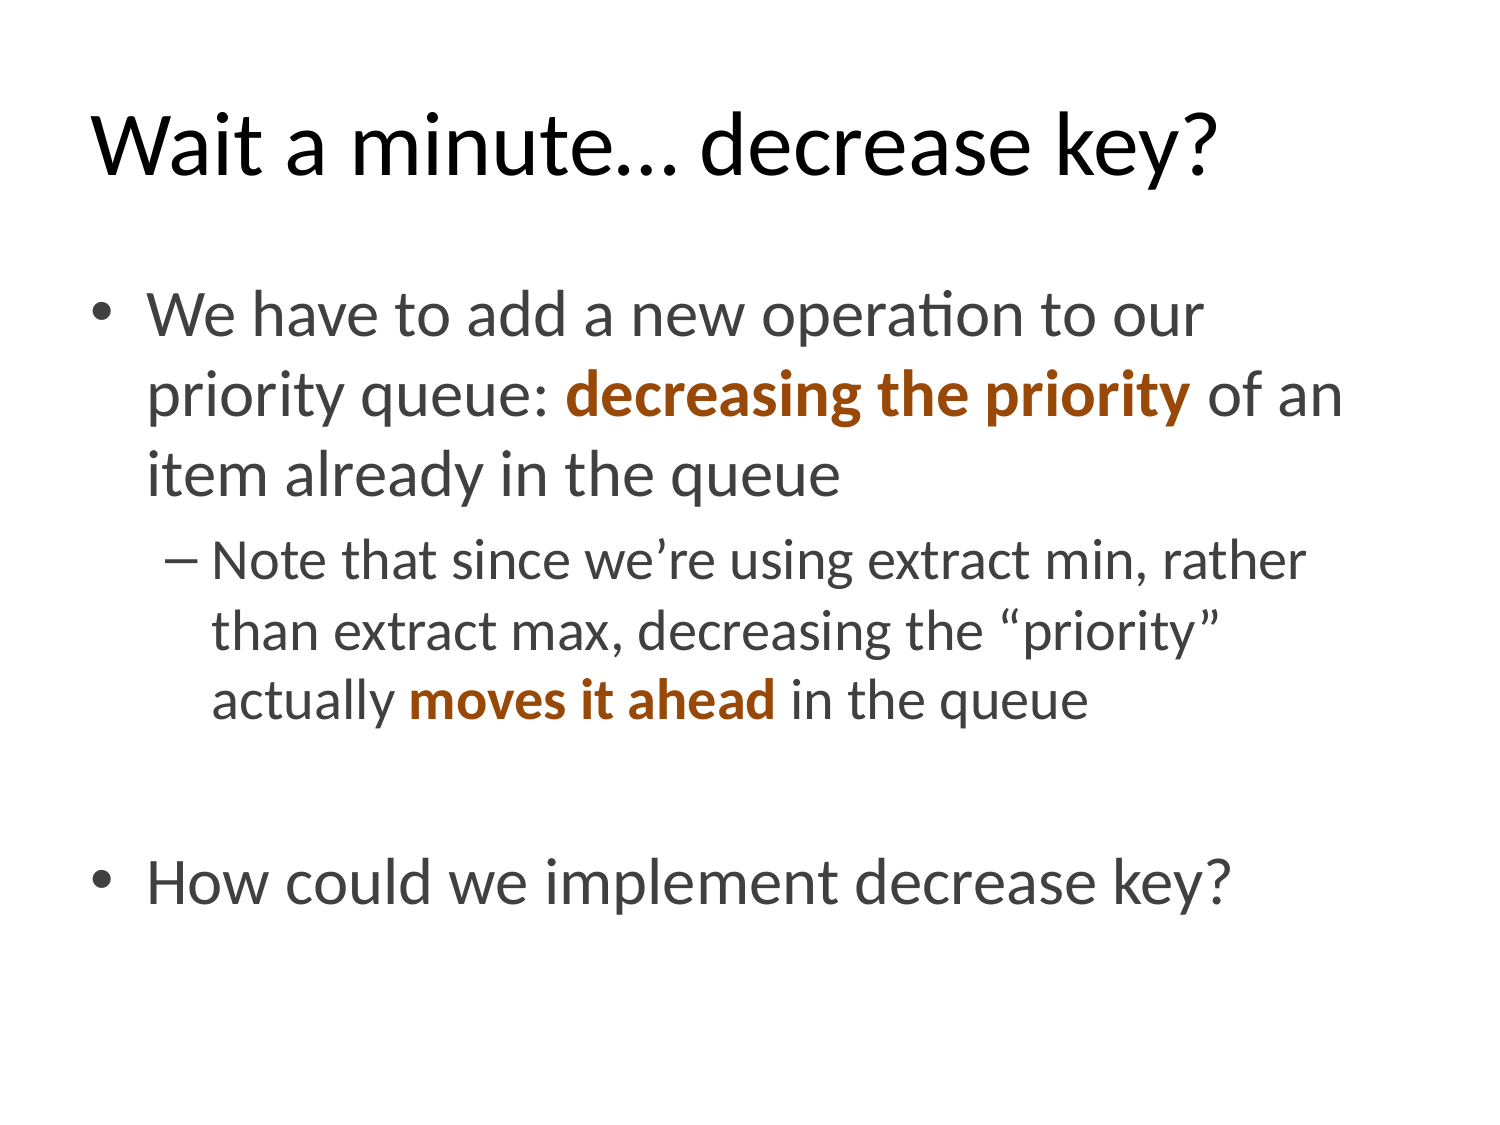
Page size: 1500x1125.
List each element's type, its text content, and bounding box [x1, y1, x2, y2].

title Wait a minute… decrease key? [75, 45, 1425, 233]
list We have to add a new operation to our priority queue: decreasing the priority of an item already in the queue Note that since we’re using extract min, rather than extract max, decreasing the “priority” actually moves it ahead in the queue How could we implement decrease key? [75, 262, 1425, 1005]
